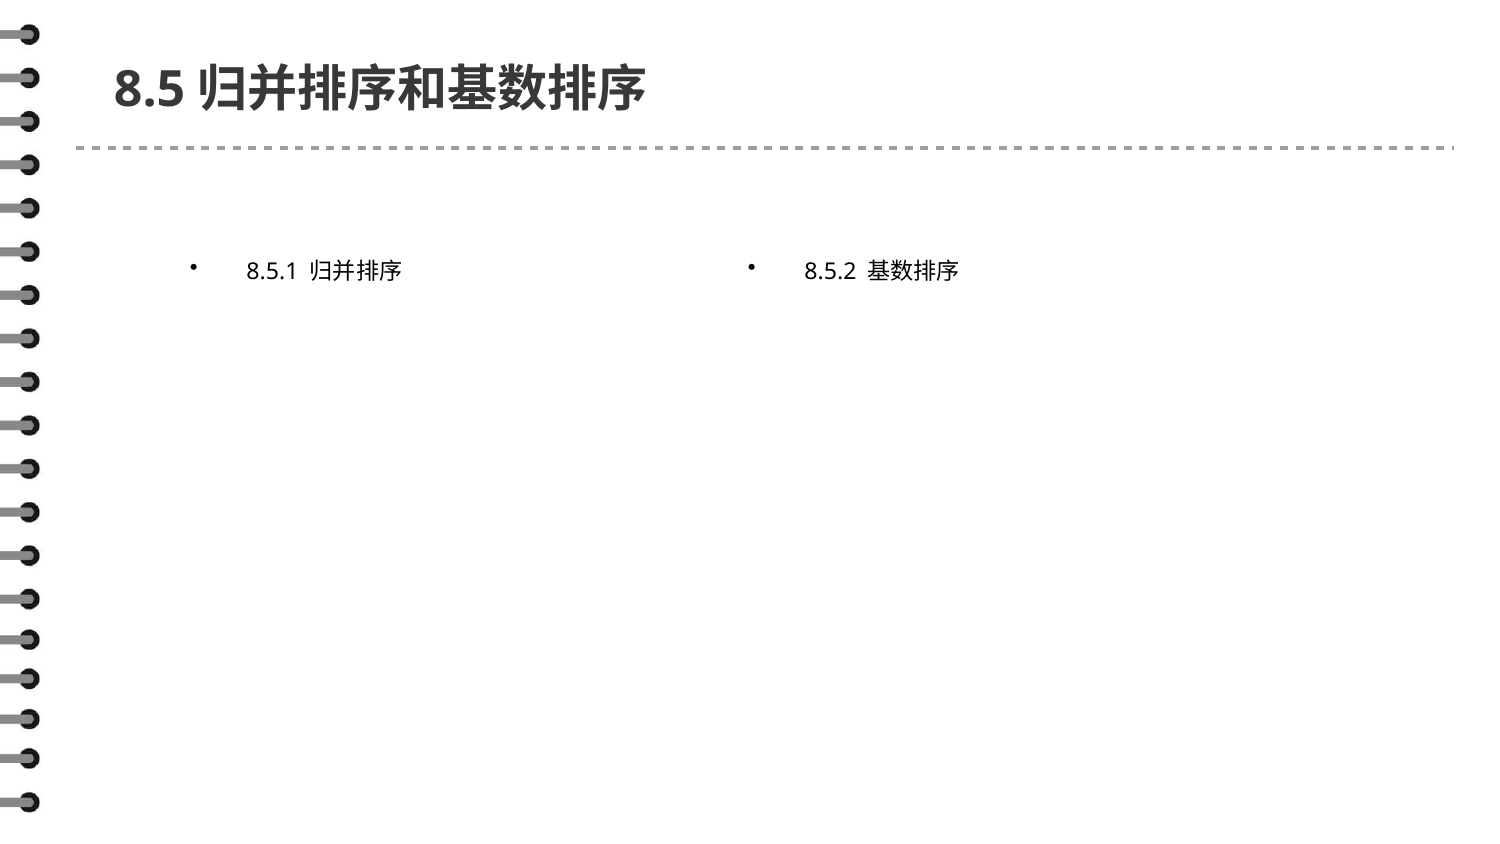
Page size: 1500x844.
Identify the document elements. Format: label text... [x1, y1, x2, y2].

text_box 8.5归并排序和基数排序 [99, 49, 1469, 140]
picture [0, 0, 1500, 844]
